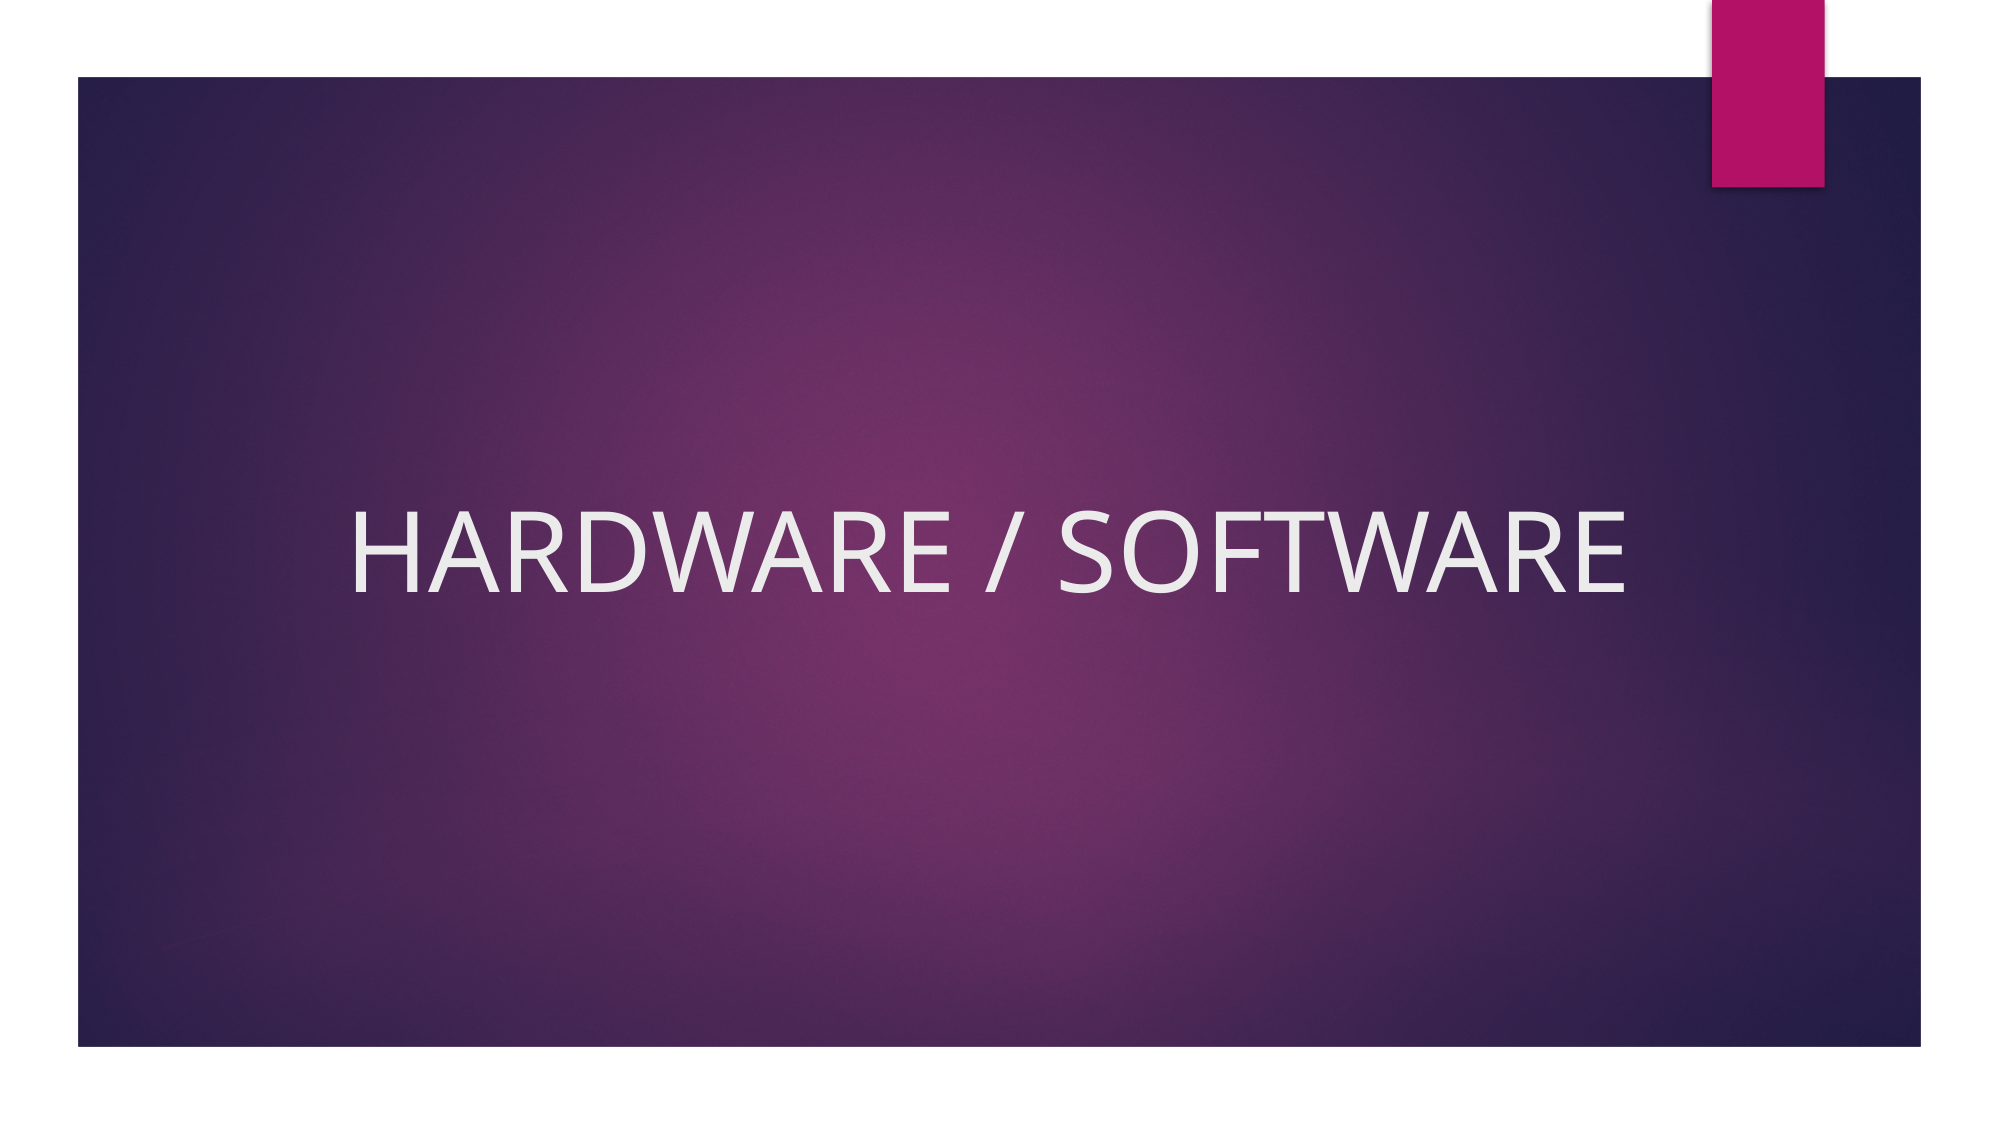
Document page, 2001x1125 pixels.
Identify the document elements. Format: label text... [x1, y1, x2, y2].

title HARDWARE / SOFTWARE [330, 460, 1709, 623]
